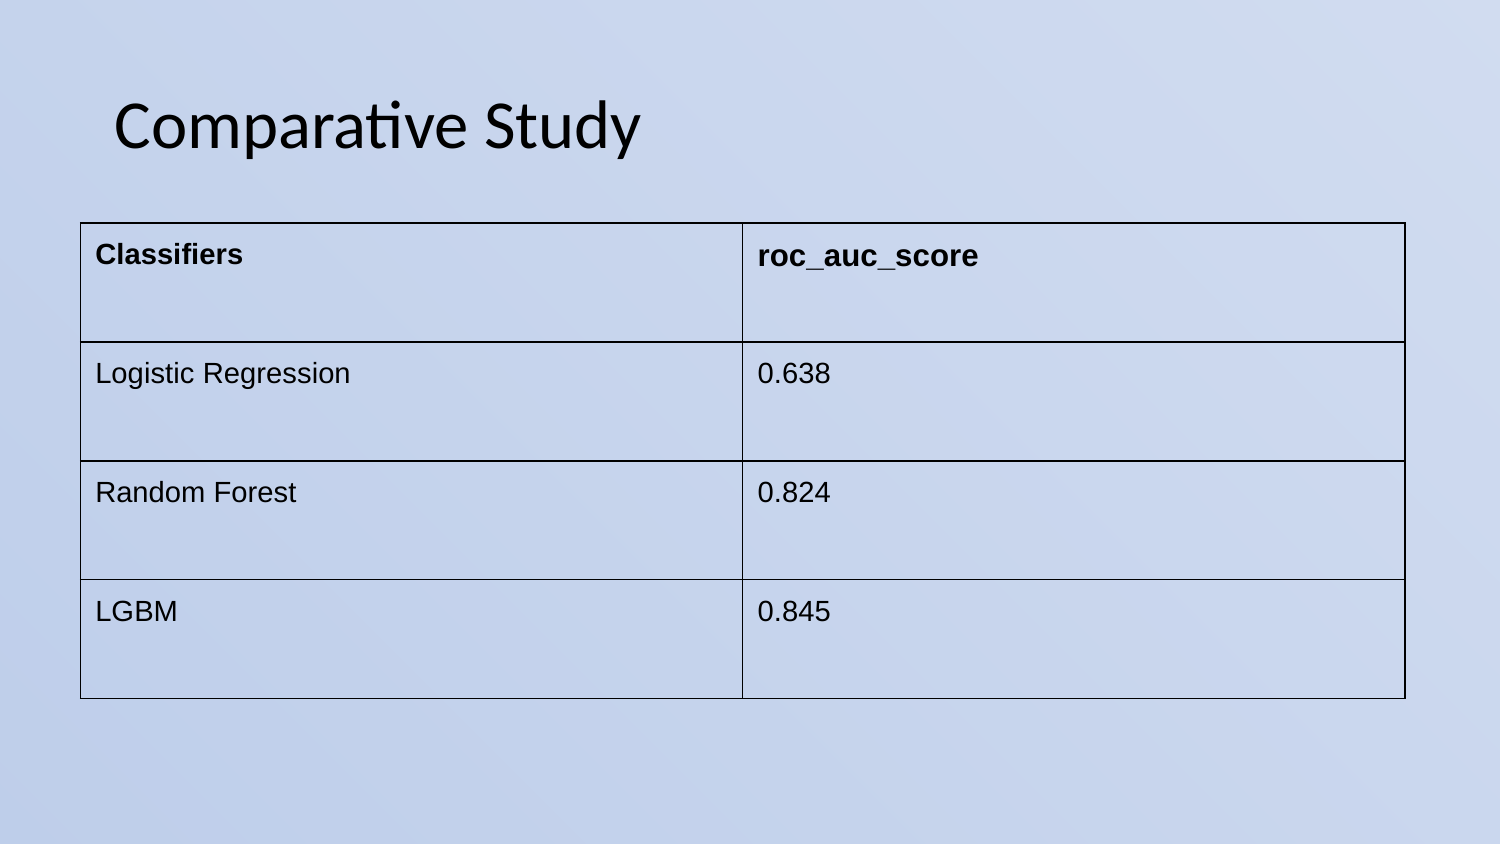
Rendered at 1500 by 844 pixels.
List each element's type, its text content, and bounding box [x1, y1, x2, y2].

table_cell Logistic Regression [81, 343, 742, 460]
table_cell 0.824 [743, 462, 1404, 579]
table_cell 0.845 [743, 580, 1404, 698]
table_cell LGBM [81, 580, 742, 698]
title Comparative Study [103, 44, 1397, 208]
table_cell 0.638 [743, 343, 1404, 460]
table_header roc_auc_score [743, 224, 1404, 341]
table_header Classifiers [81, 224, 742, 341]
table_cell Random Forest [81, 462, 742, 579]
